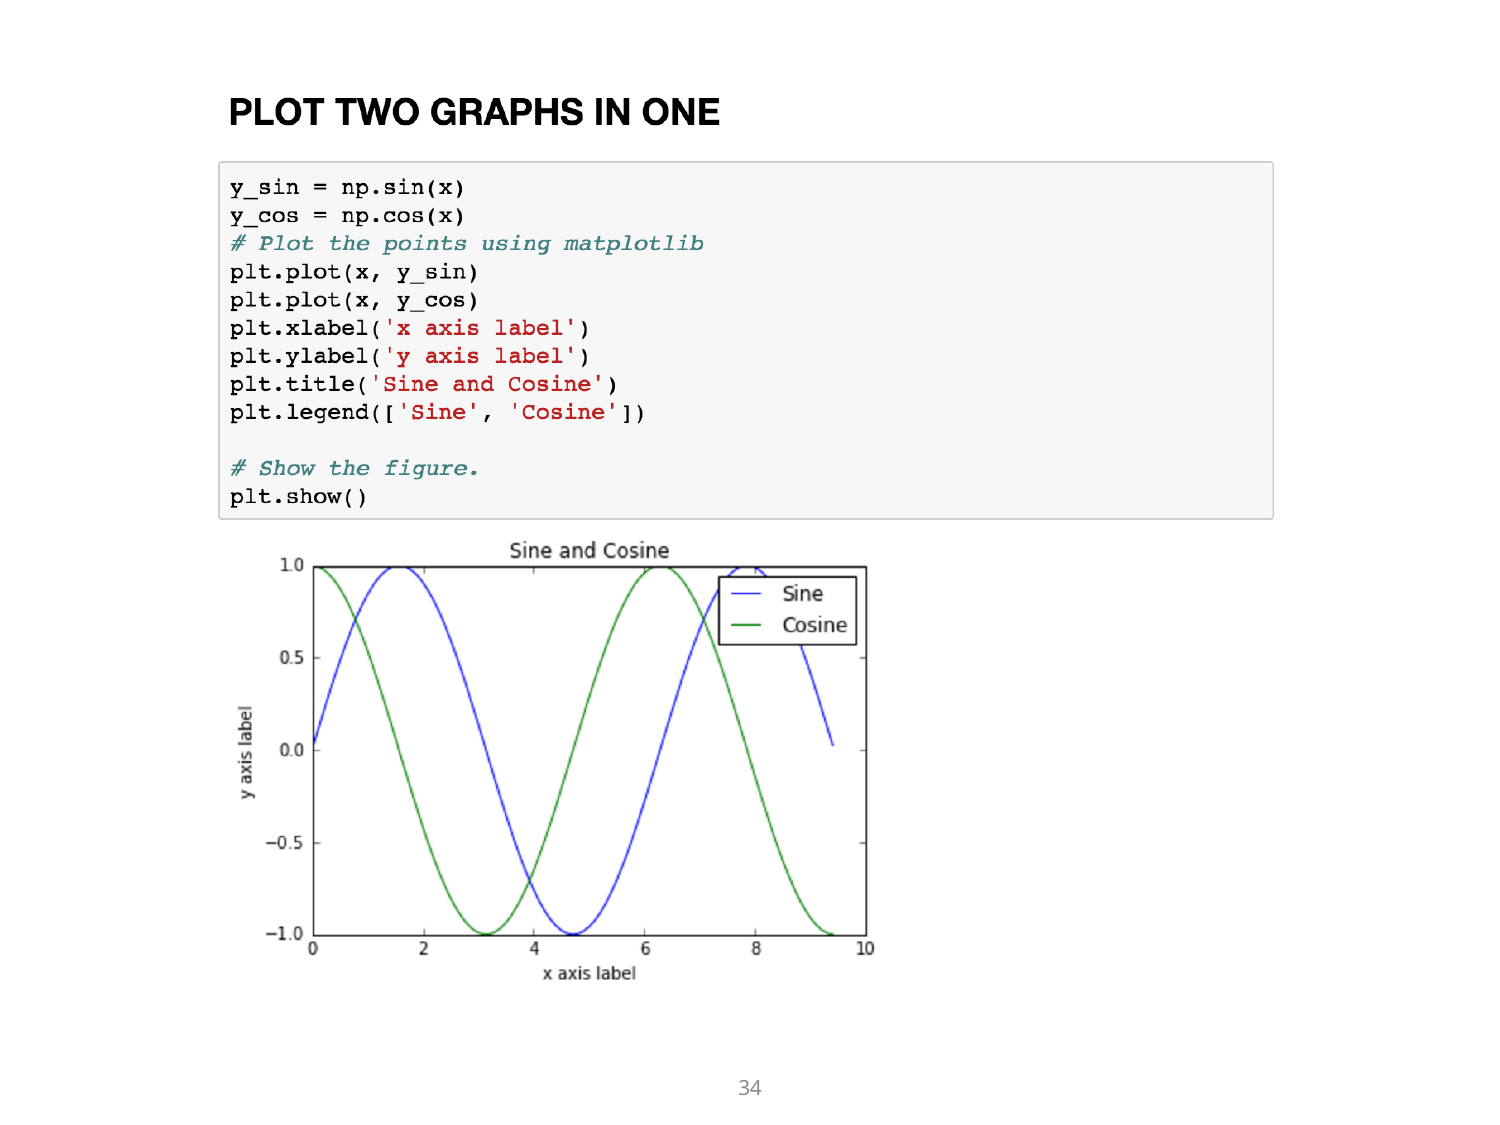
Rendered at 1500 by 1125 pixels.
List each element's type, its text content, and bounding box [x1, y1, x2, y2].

slide_number 34 [575, 1058, 925, 1119]
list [208, 77, 1292, 990]
